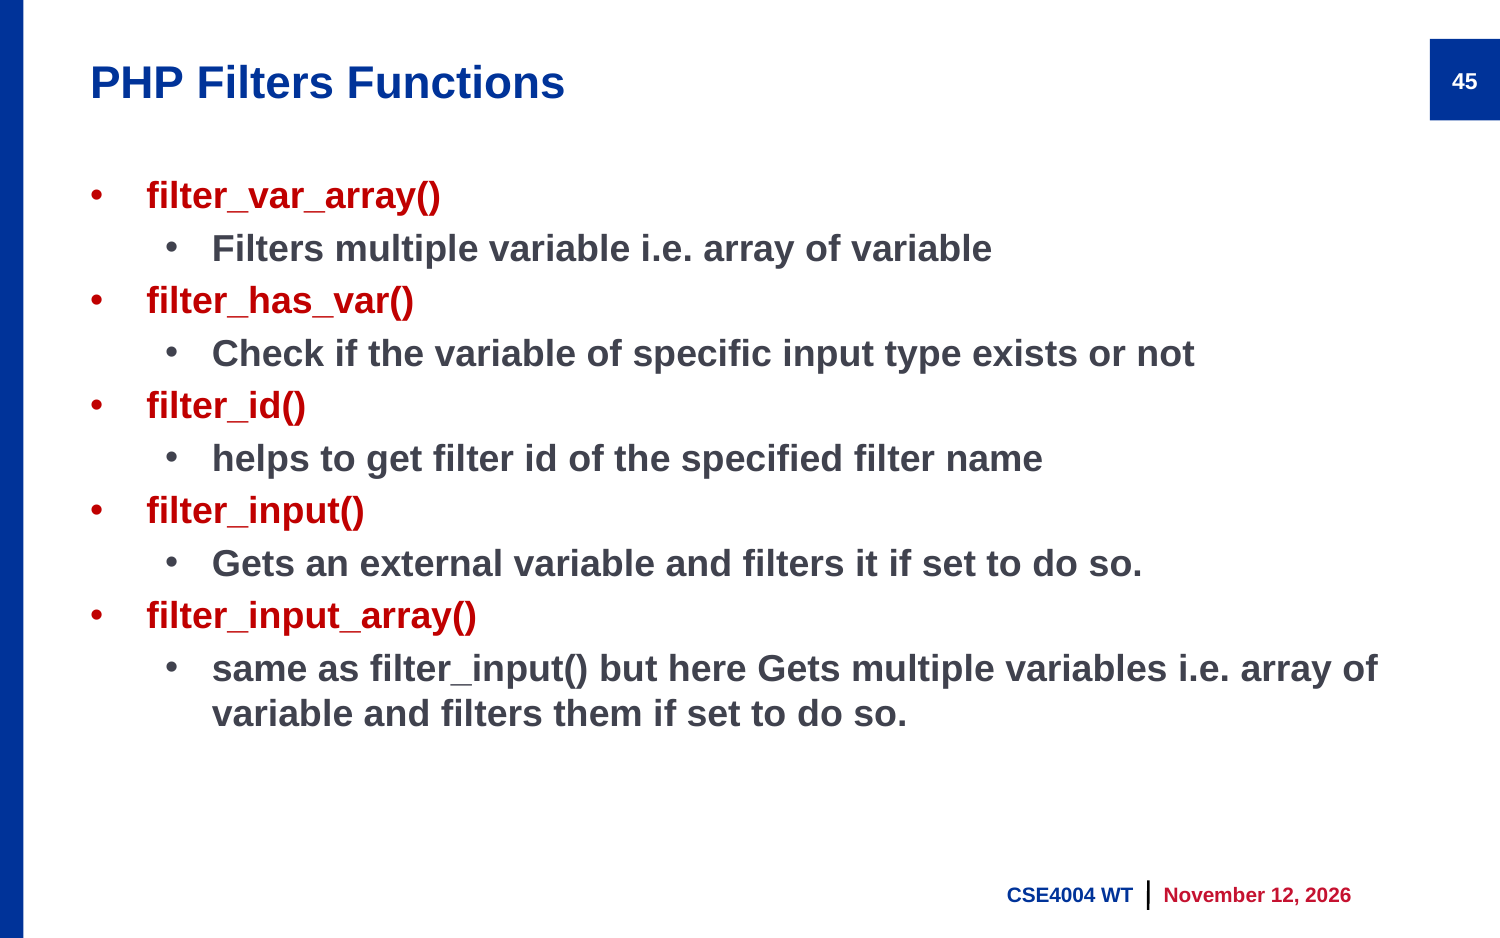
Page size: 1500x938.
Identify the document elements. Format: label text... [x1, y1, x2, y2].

slide_number 45 [1429, 45, 1500, 116]
title PHP Filters Functions [74, 37, 1430, 124]
footer CSE4004 WT [673, 868, 1149, 919]
list filter_var_array() Filters multiple variable i.e. array of variable filter_has_var() Check if the variable of specific input type exists or not filter_id() helps to get filter id of the specified filter name filter_input() Gets an external variable and filters it if set to do so. filter_input_array() same as filter_input() but here Gets multiple variables i.e. array of variable and filters them if set to do so. [74, 163, 1426, 838]
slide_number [1149, 868, 1424, 919]
